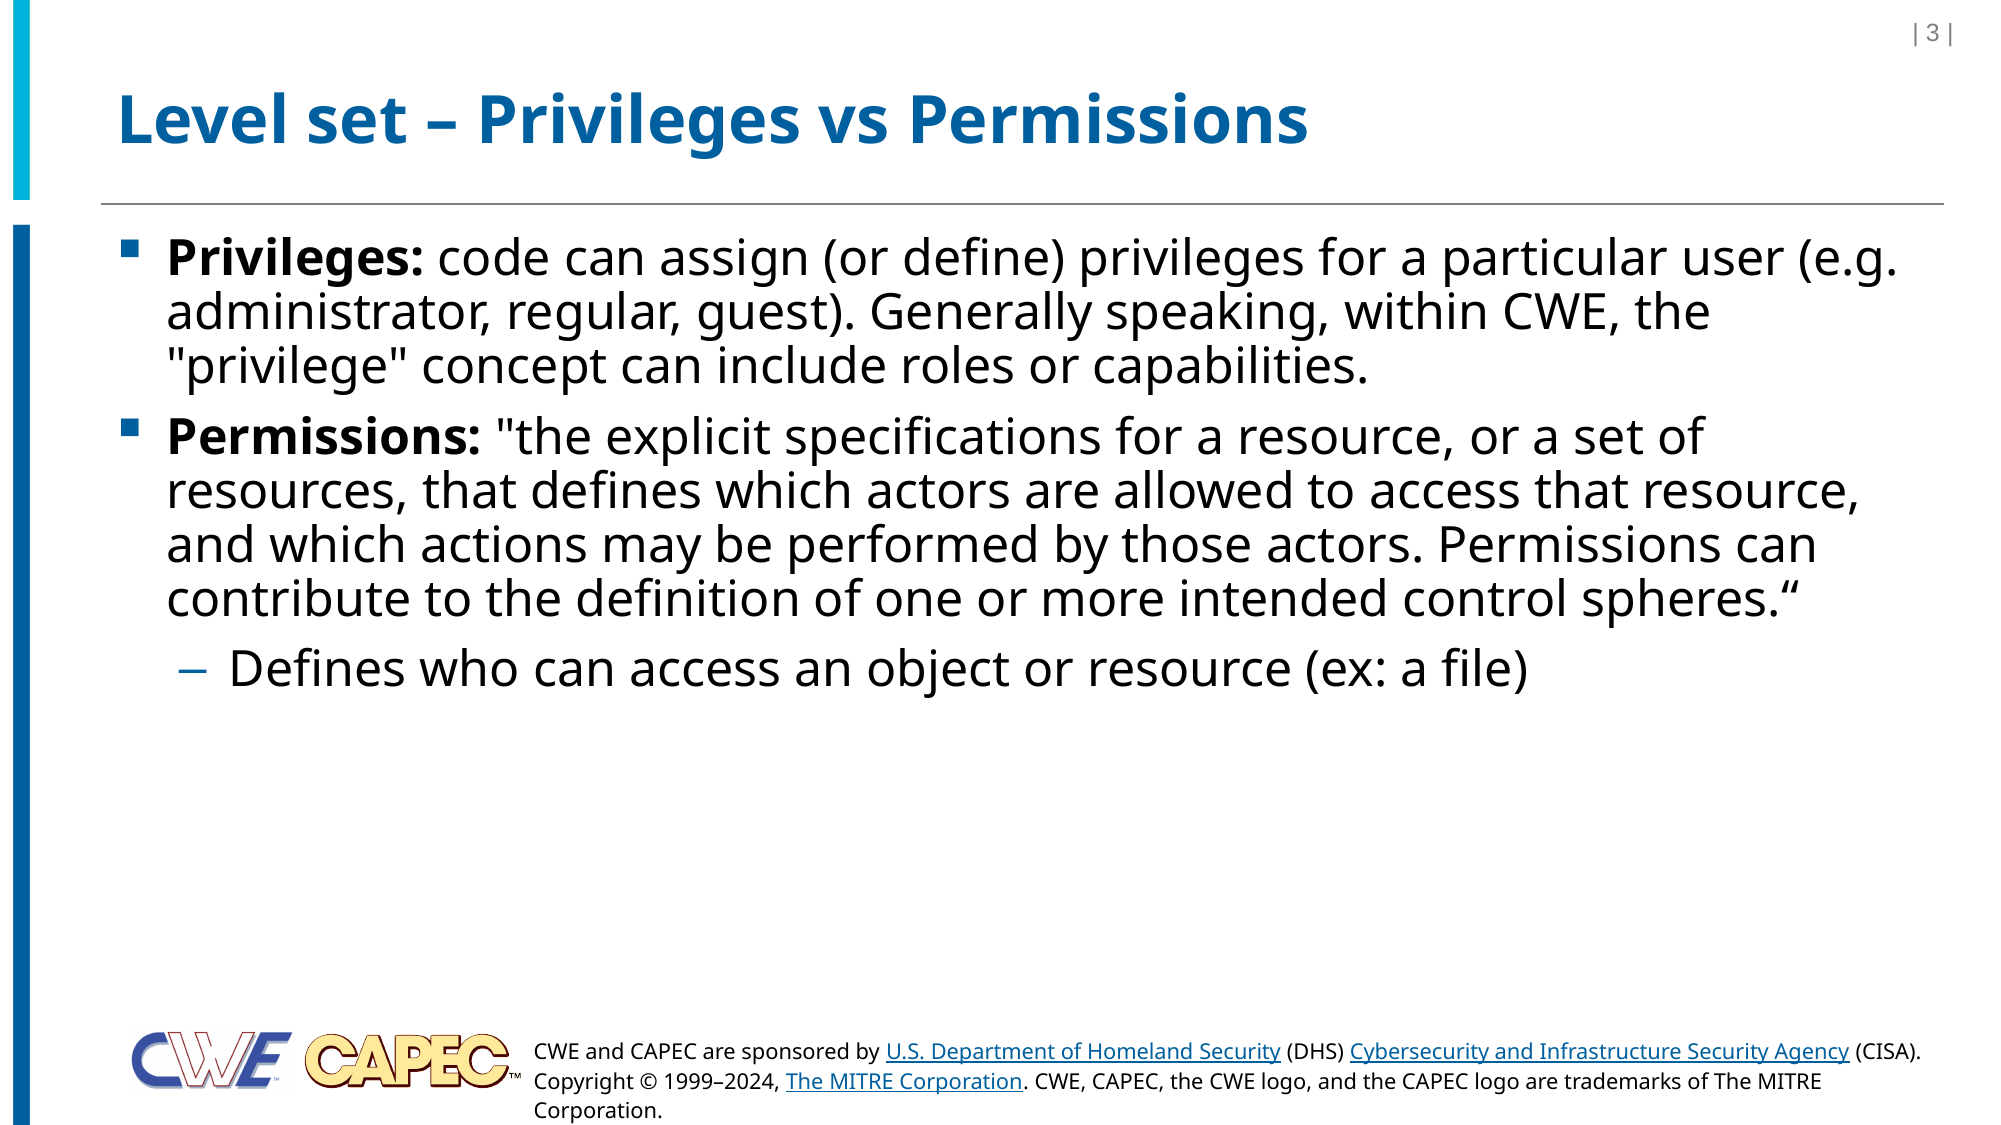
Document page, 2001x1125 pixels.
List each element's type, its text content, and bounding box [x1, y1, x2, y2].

title Level set – Privileges vs Permissions [101, 60, 1945, 184]
slide_number | 3 | [1685, 9, 1976, 51]
picture [130, 1021, 527, 1099]
list Privileges: code can assign (or define) privileges for a particular user (e.g. administrator, regular, guest). Generally speaking, within CWE, the "privilege" concept can include roles or capabilities. Permissions: "the explicit specifications for a resource, or a set of resources, that defines which actors are allowed to access that resource, and which actions may be performed by those actors. Permissions can contribute to the definition of one or more intended control spheres.“ Defines who can access an object or resource (ex: a file) [101, 224, 1945, 1012]
